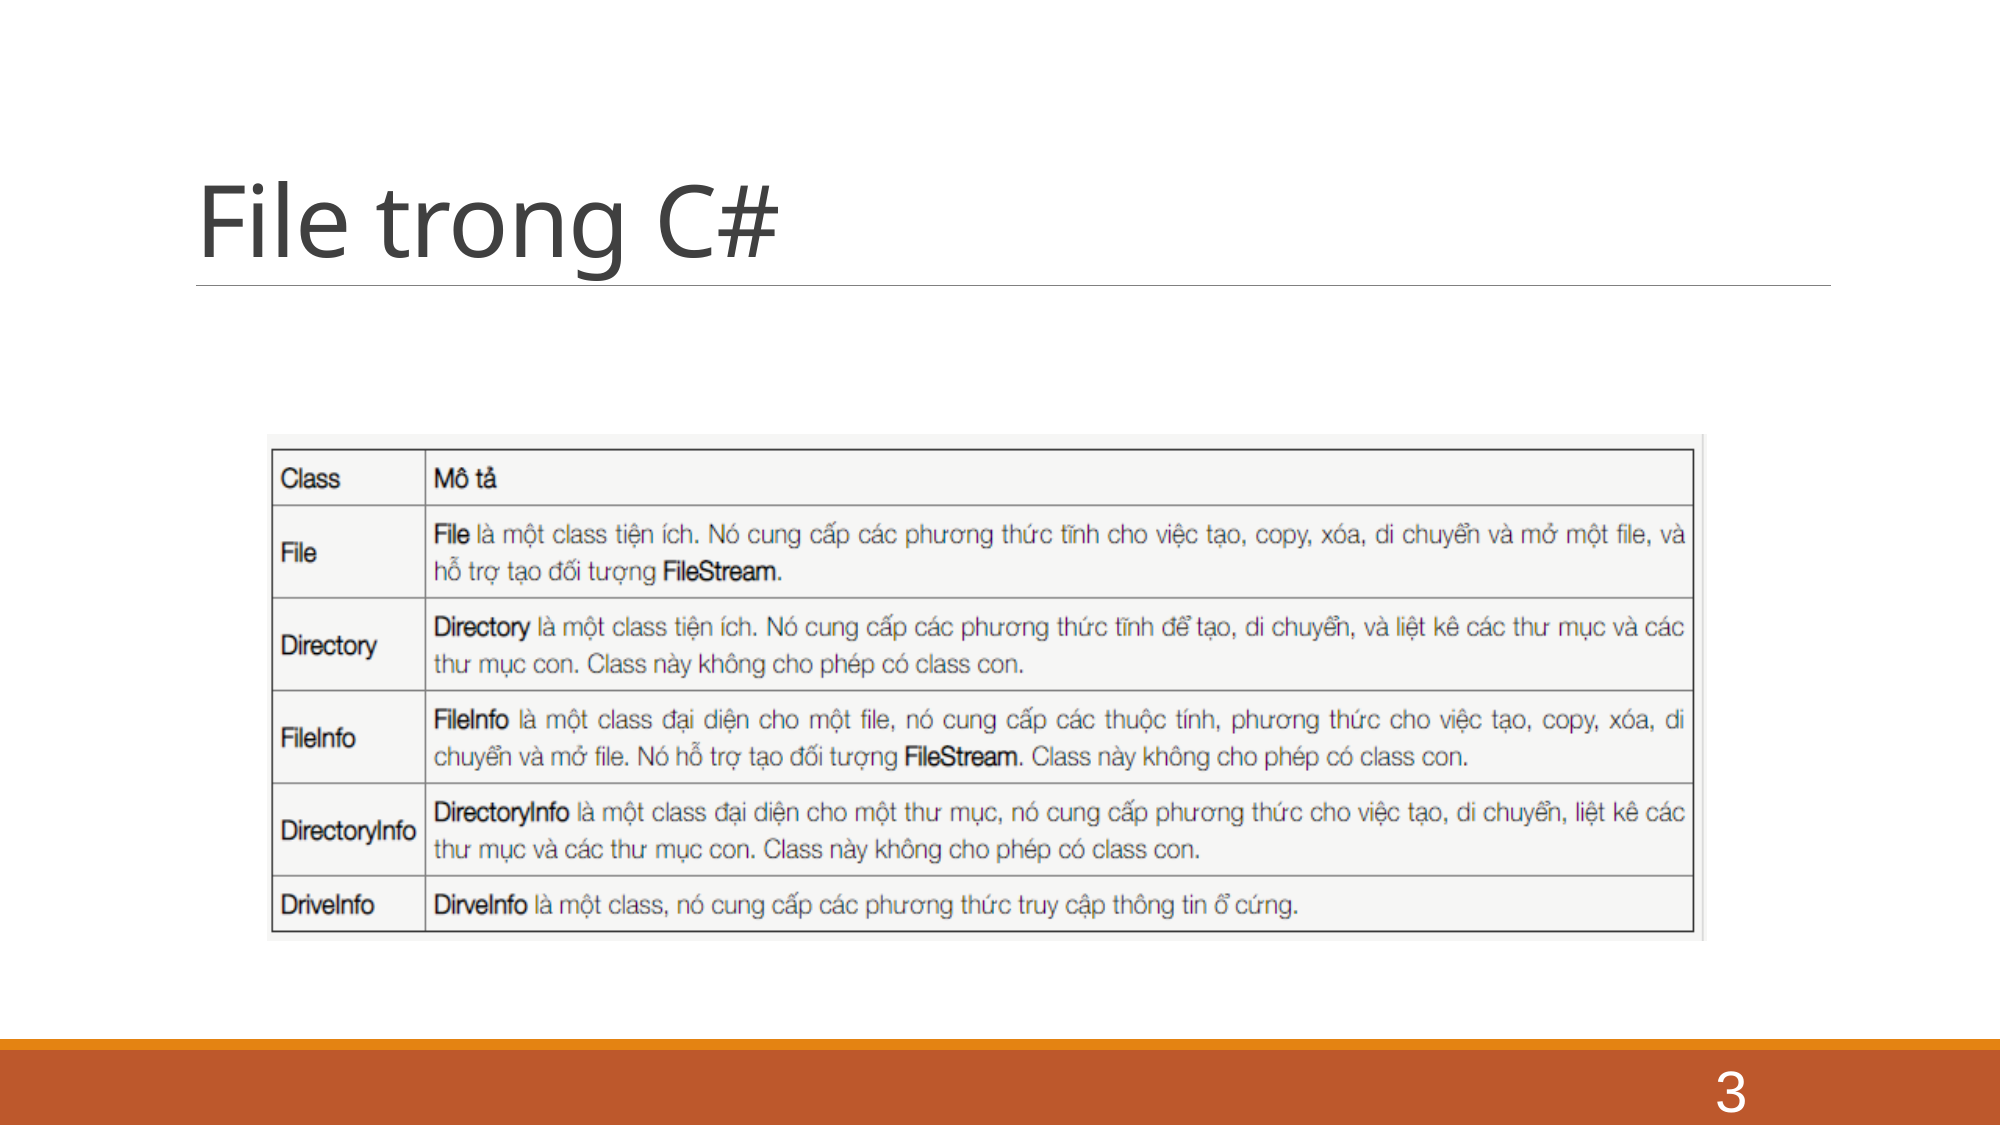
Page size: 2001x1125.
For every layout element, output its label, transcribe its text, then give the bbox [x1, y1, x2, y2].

picture [267, 434, 1708, 941]
title File trong C# [180, 47, 1830, 285]
slide_number 3 [1624, 1059, 1840, 1120]
